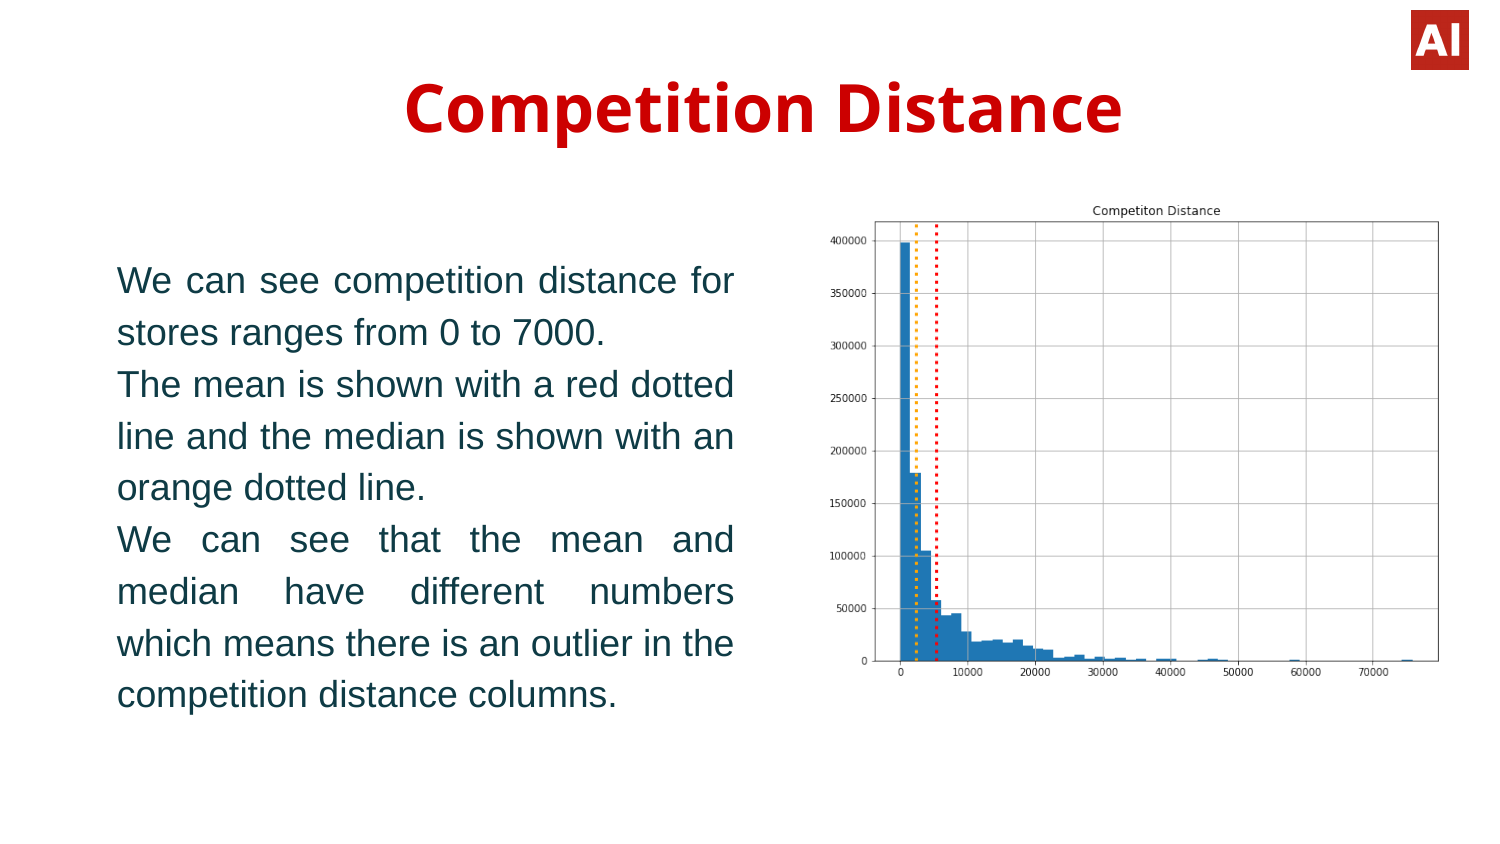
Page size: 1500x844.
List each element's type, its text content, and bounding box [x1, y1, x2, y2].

picture [822, 198, 1445, 685]
list We can see competition distance for stores ranges from 0 to 7000. The mean is shown with a red dotted line and the median is shown with an orange dotted line. We can see that the mean and median have different numbers which means there is an outlier in the competition distance columns. [83, 234, 750, 796]
text_box Competition Distance [388, 58, 1157, 154]
picture [1411, 10, 1469, 70]
